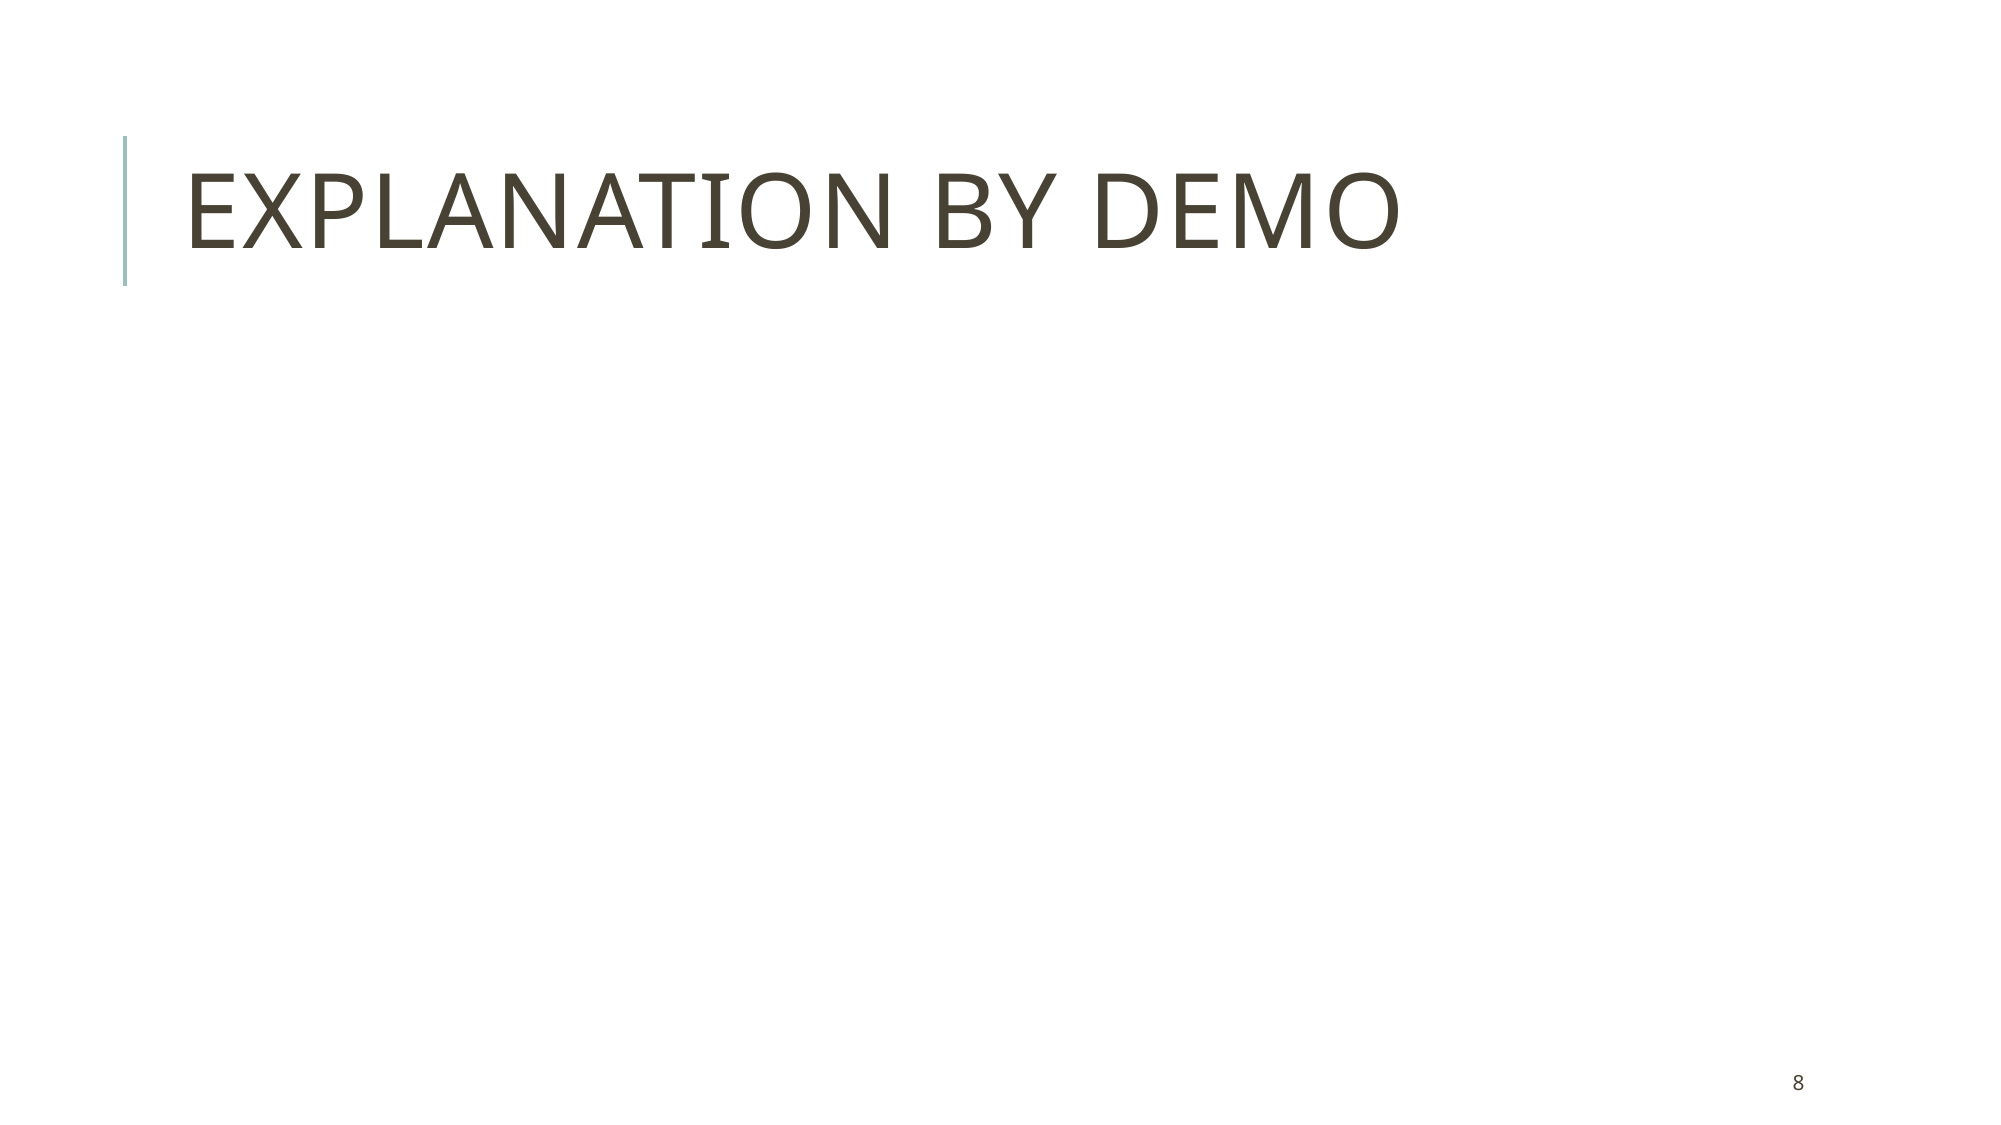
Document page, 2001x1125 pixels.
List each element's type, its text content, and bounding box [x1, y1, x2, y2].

slide_number 8 [1777, 1061, 1938, 1107]
title Explanation By DEMO [168, 96, 1763, 342]
